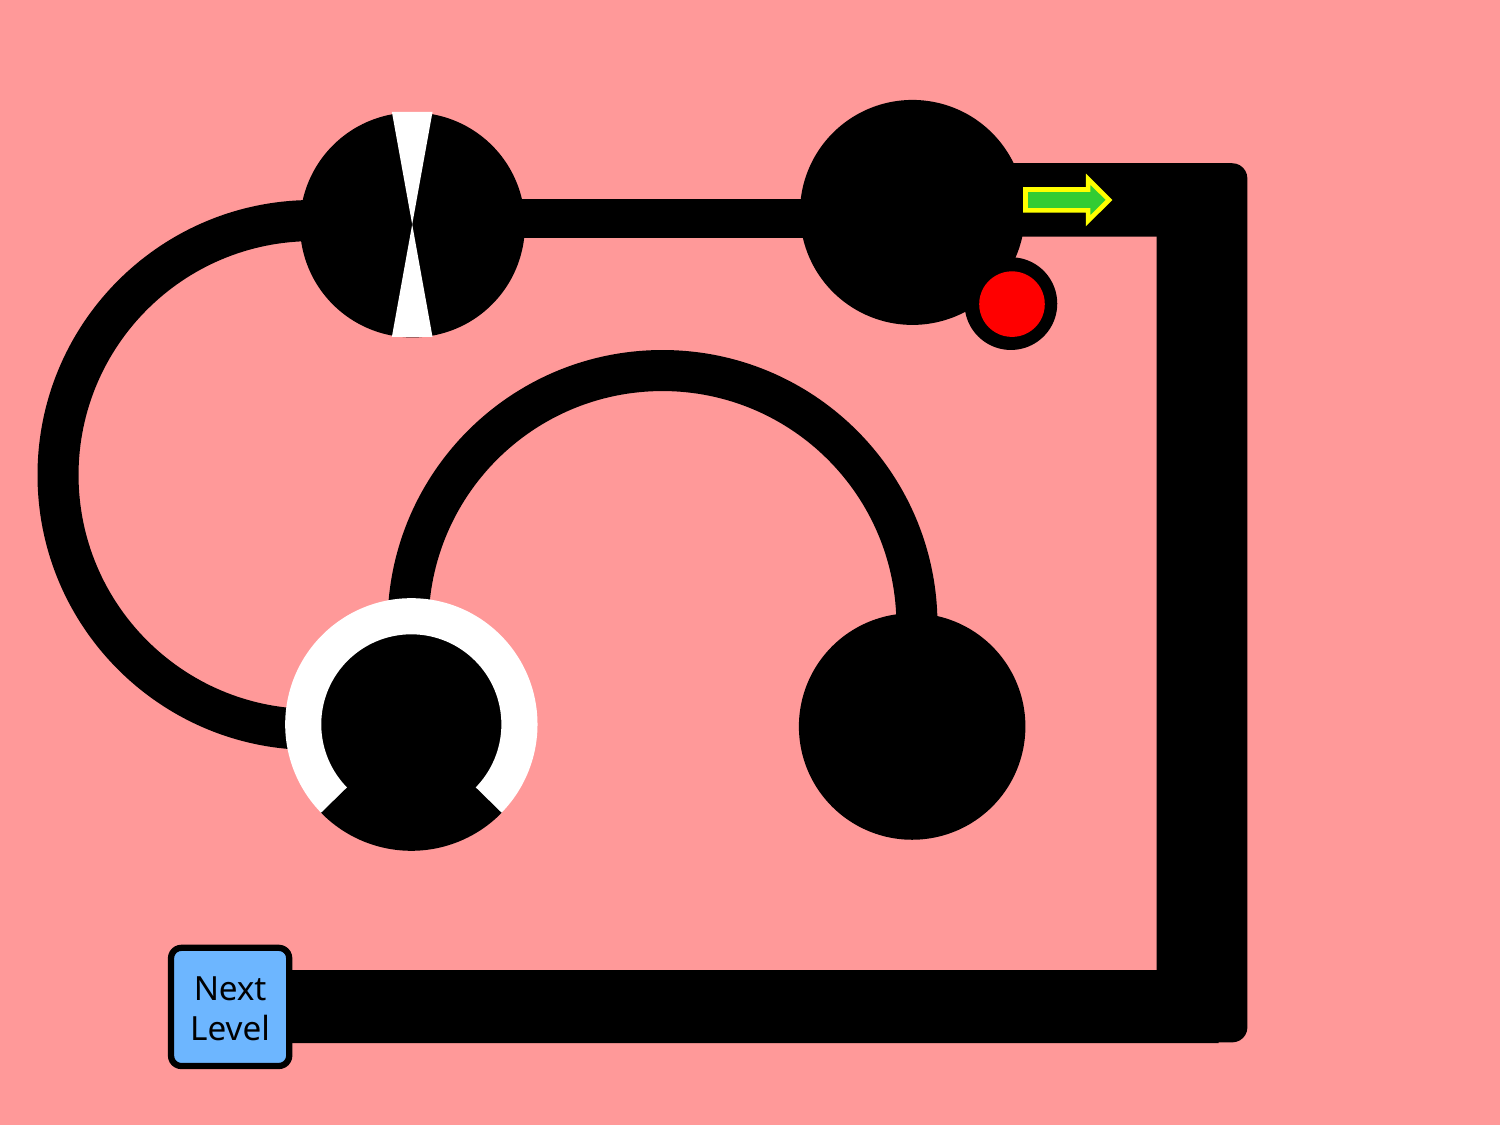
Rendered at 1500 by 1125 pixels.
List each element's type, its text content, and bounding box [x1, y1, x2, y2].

text_box [290, 970, 1219, 1044]
text_box [979, 163, 1231, 237]
text_box [523, 200, 802, 238]
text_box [284, 597, 538, 851]
text_box [979, 271, 1045, 337]
text_box [1025, 179, 1110, 221]
text_box [389, 350, 938, 616]
text_box [299, 114, 412, 336]
text_box [413, 114, 525, 336]
text_box [391, 111, 433, 337]
text_box [0, 0, 1500, 1125]
text_box [1156, 163, 1248, 1043]
text_box Next Level [171, 947, 290, 1067]
text_box [964, 257, 1058, 350]
text_box [799, 99, 1023, 325]
text_box [799, 613, 1025, 839]
text_box [37, 200, 302, 748]
